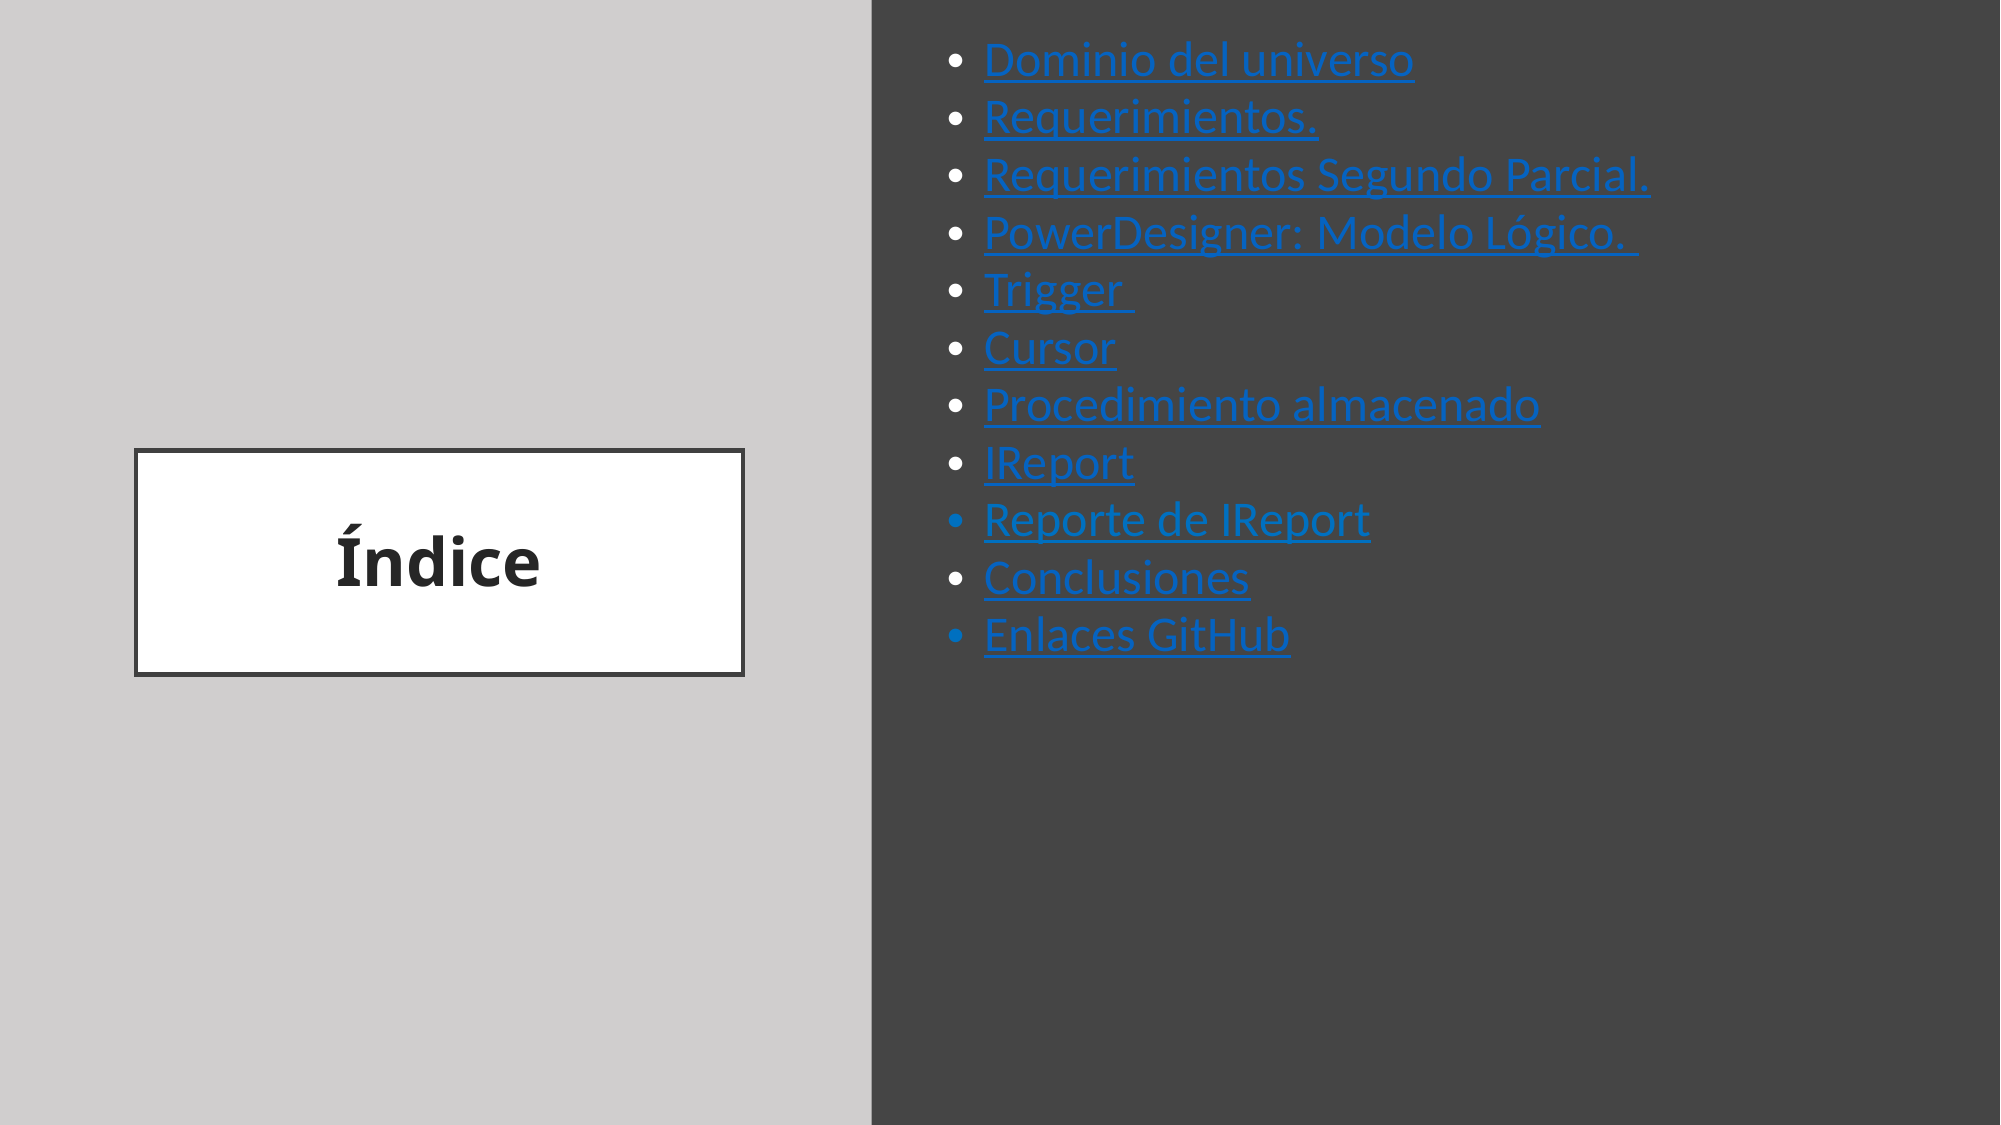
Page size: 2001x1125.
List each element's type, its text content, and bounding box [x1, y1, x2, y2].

text_box [0, 0, 873, 1125]
title Índice [136, 450, 743, 675]
text_box Dominio del universo Requerimientos. Requerimientos Segundo Parcial. PowerDesigner: Modelo Lógico. Trigger Cursor Procedimiento almacenado IReport Reporte de IReport Conclusiones Enlaces GitHub [913, 33, 1949, 1059]
